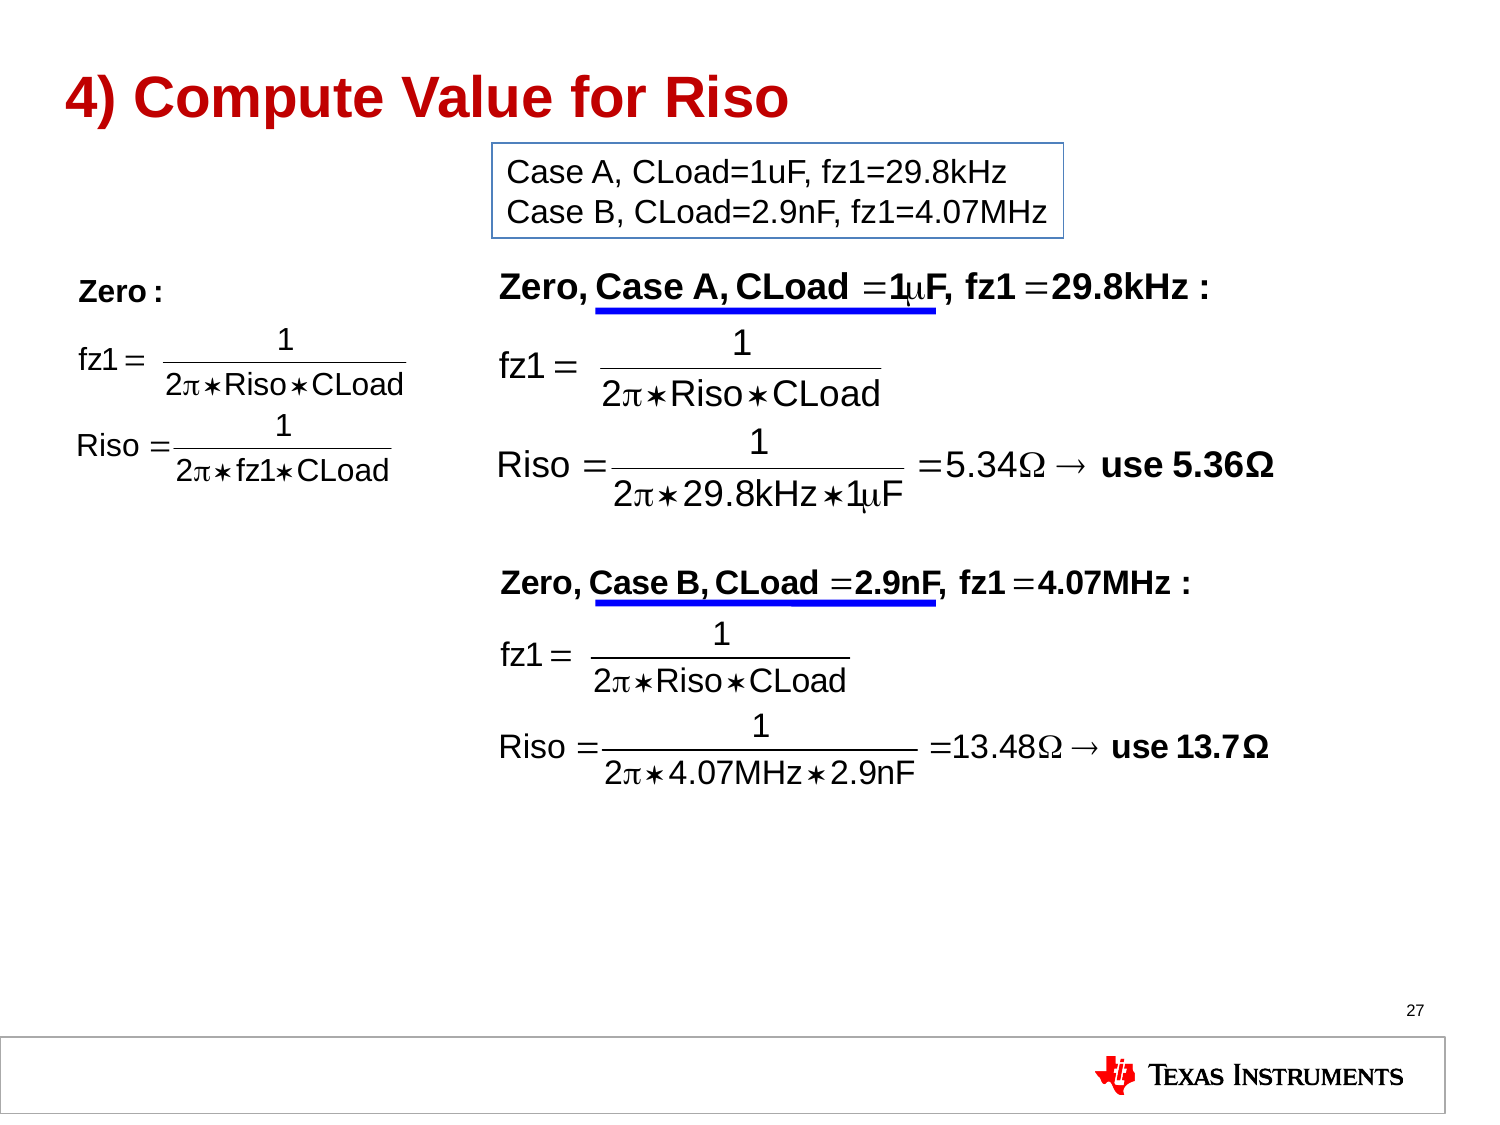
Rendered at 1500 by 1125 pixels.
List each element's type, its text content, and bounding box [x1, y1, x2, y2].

text_box 4) Compute Value for Riso [50, 51, 1238, 134]
text_box <number> [1089, 992, 1440, 1027]
picture [1095, 1056, 1403, 1095]
text_box Case A, CLoad=1uF, fz1=29.8kHz Case B, CLoad=2.9nF, fz1=4.07MHz [491, 143, 1064, 238]
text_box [73, 272, 413, 490]
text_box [494, 561, 1277, 794]
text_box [495, 266, 1279, 519]
